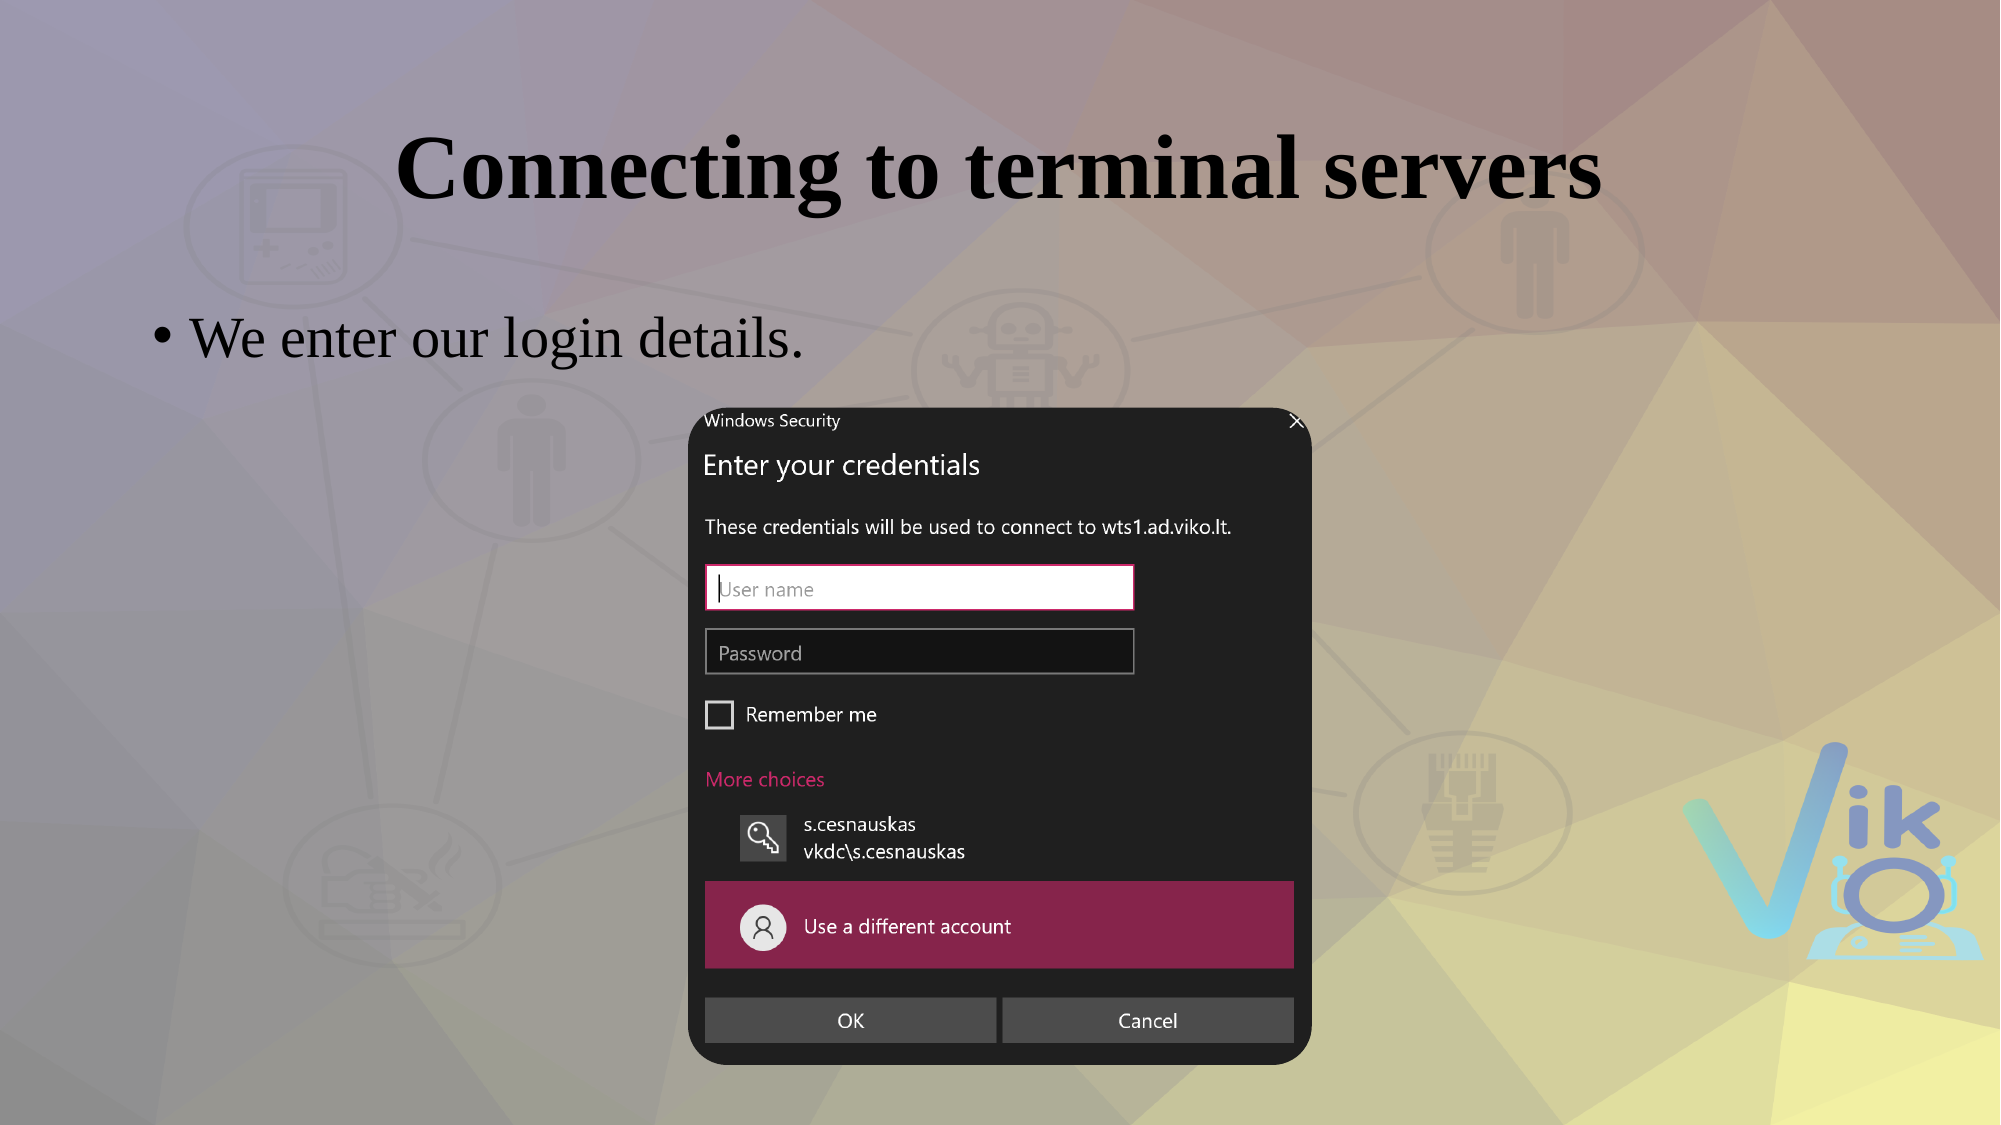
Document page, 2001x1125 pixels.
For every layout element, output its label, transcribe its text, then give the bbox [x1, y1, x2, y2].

list We enter our login details. [137, 299, 1863, 1014]
title Connecting to terminal servers [137, 59, 1863, 278]
picture [688, 407, 1312, 1065]
